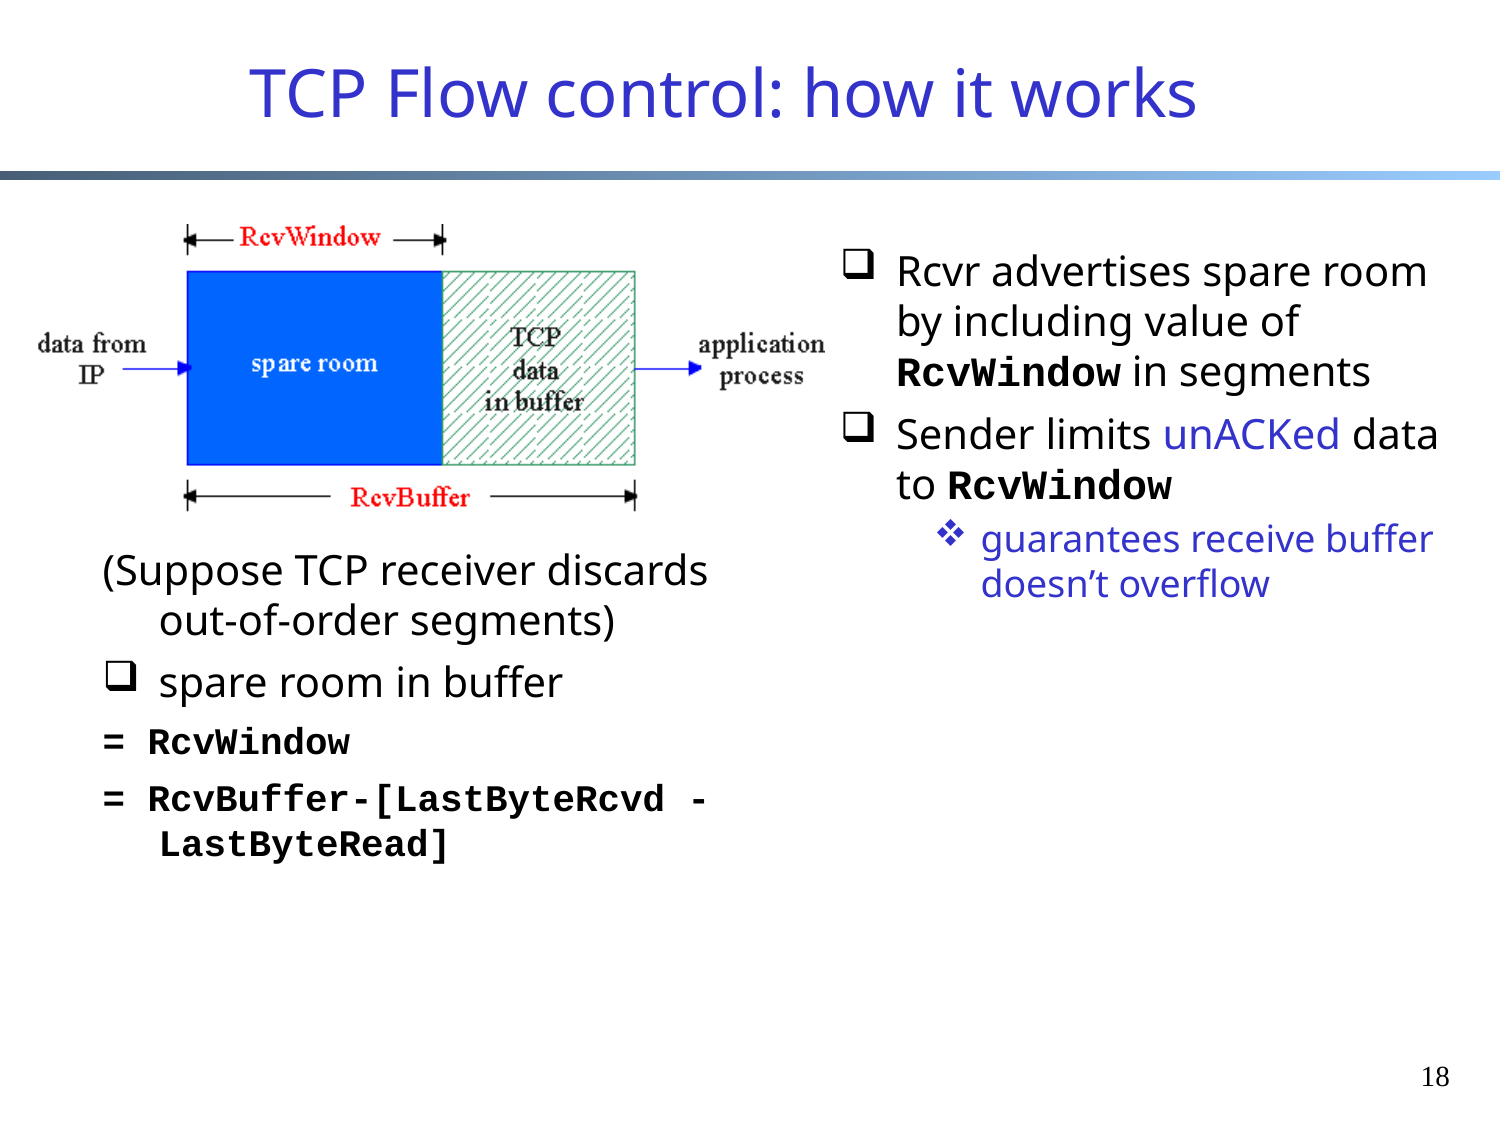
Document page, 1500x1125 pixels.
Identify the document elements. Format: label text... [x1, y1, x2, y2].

list Rcvr advertises spare room by including value of RcvWindow in segments Sender limits unACKed data to RcvWindow guarantees receive buffer doesn’t overflow [825, 237, 1463, 1000]
picture [37, 224, 826, 513]
list (Suppose TCP receiver discards out-of-order segments) spare room in buffer = RcvWindow = RcvBuffer-[LastByteRcvd - LastByteRead] [87, 535, 800, 1025]
title TCP Flow control: how it works [87, 22, 1363, 159]
slide_number 18 [1362, 1049, 1466, 1125]
